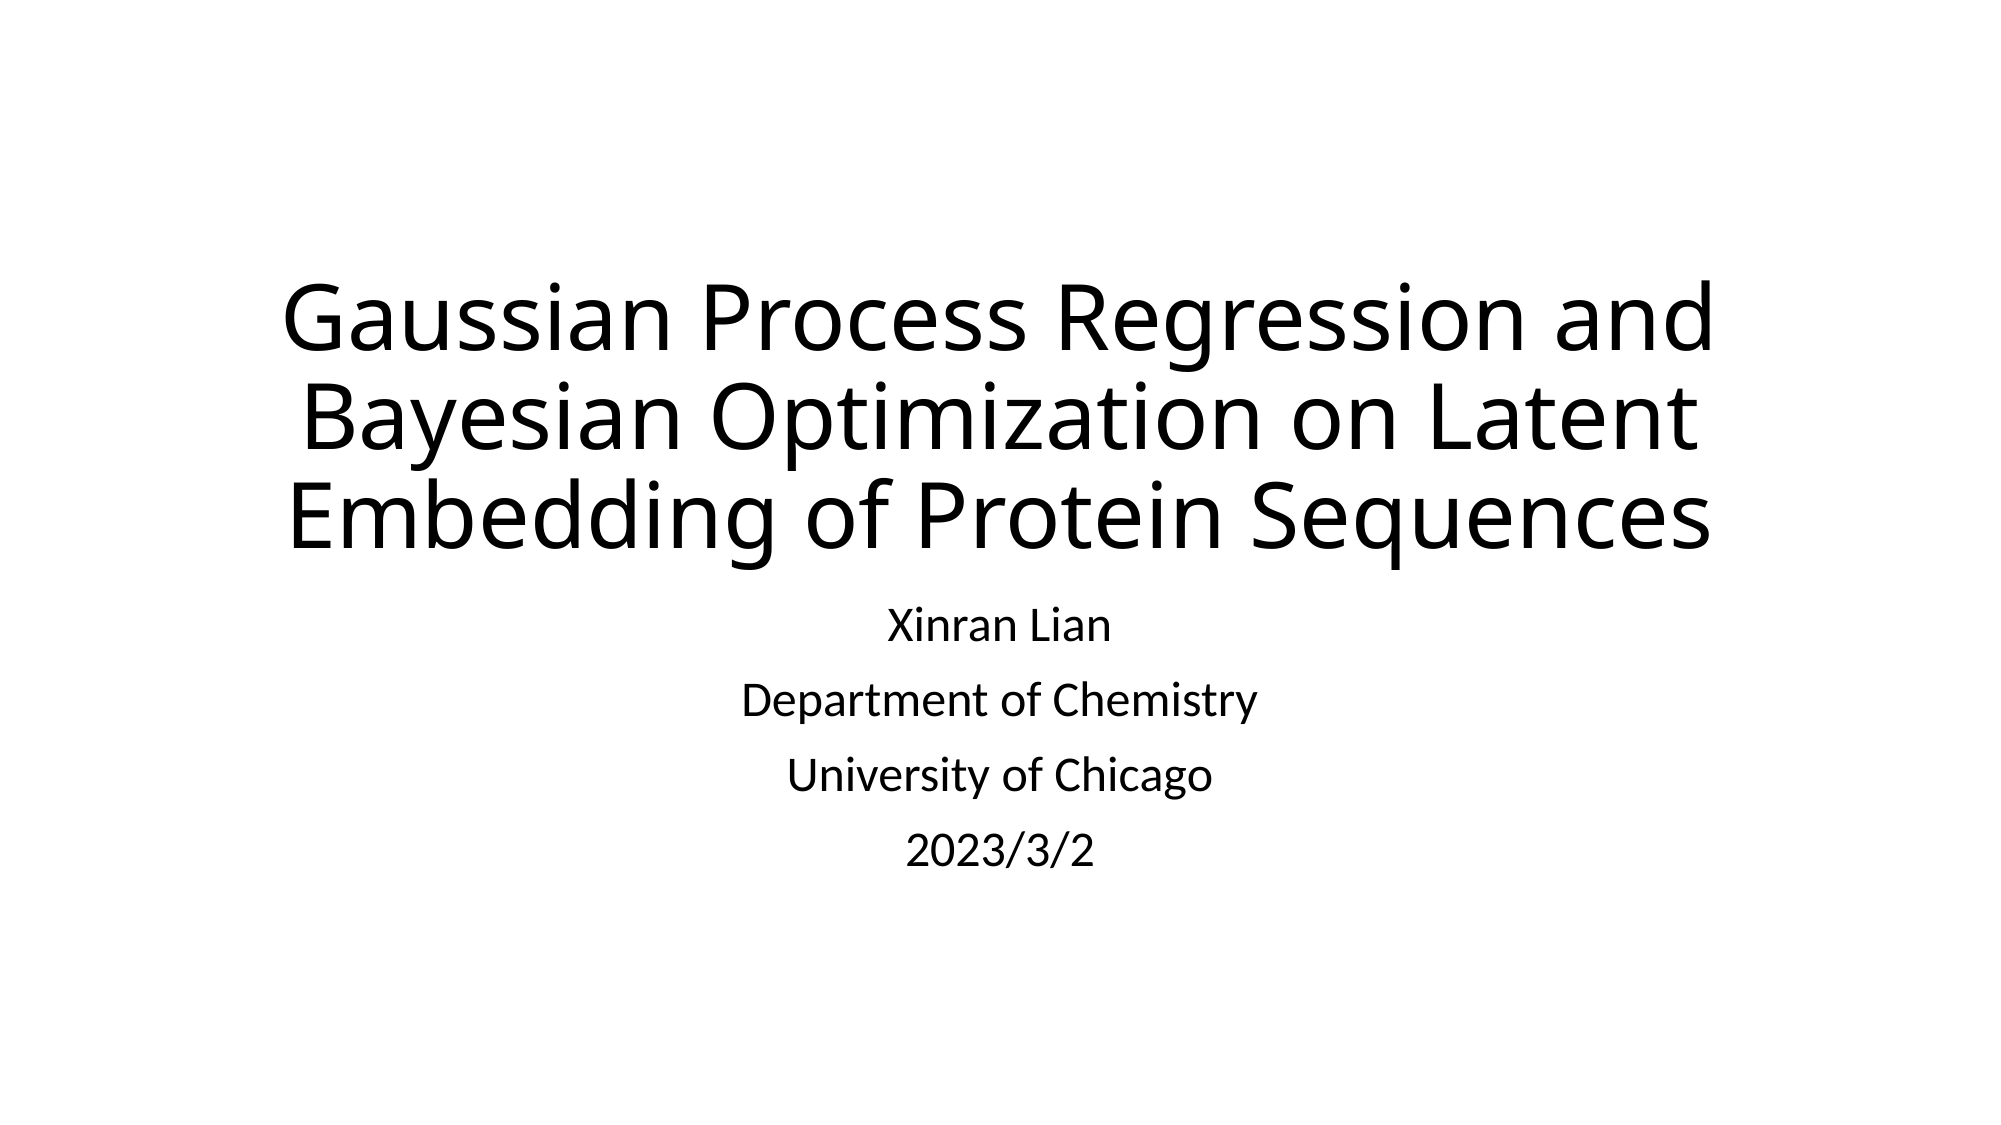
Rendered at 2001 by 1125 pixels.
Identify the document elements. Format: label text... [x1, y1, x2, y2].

subtitle Xinran Lian Department of Chemistry University of Chicago 2023/3/2 [249, 590, 1750, 1041]
title Gaussian Process Regression and Bayesian Optimization on Latent Embedding of Protein Sequences [249, 184, 1750, 576]
